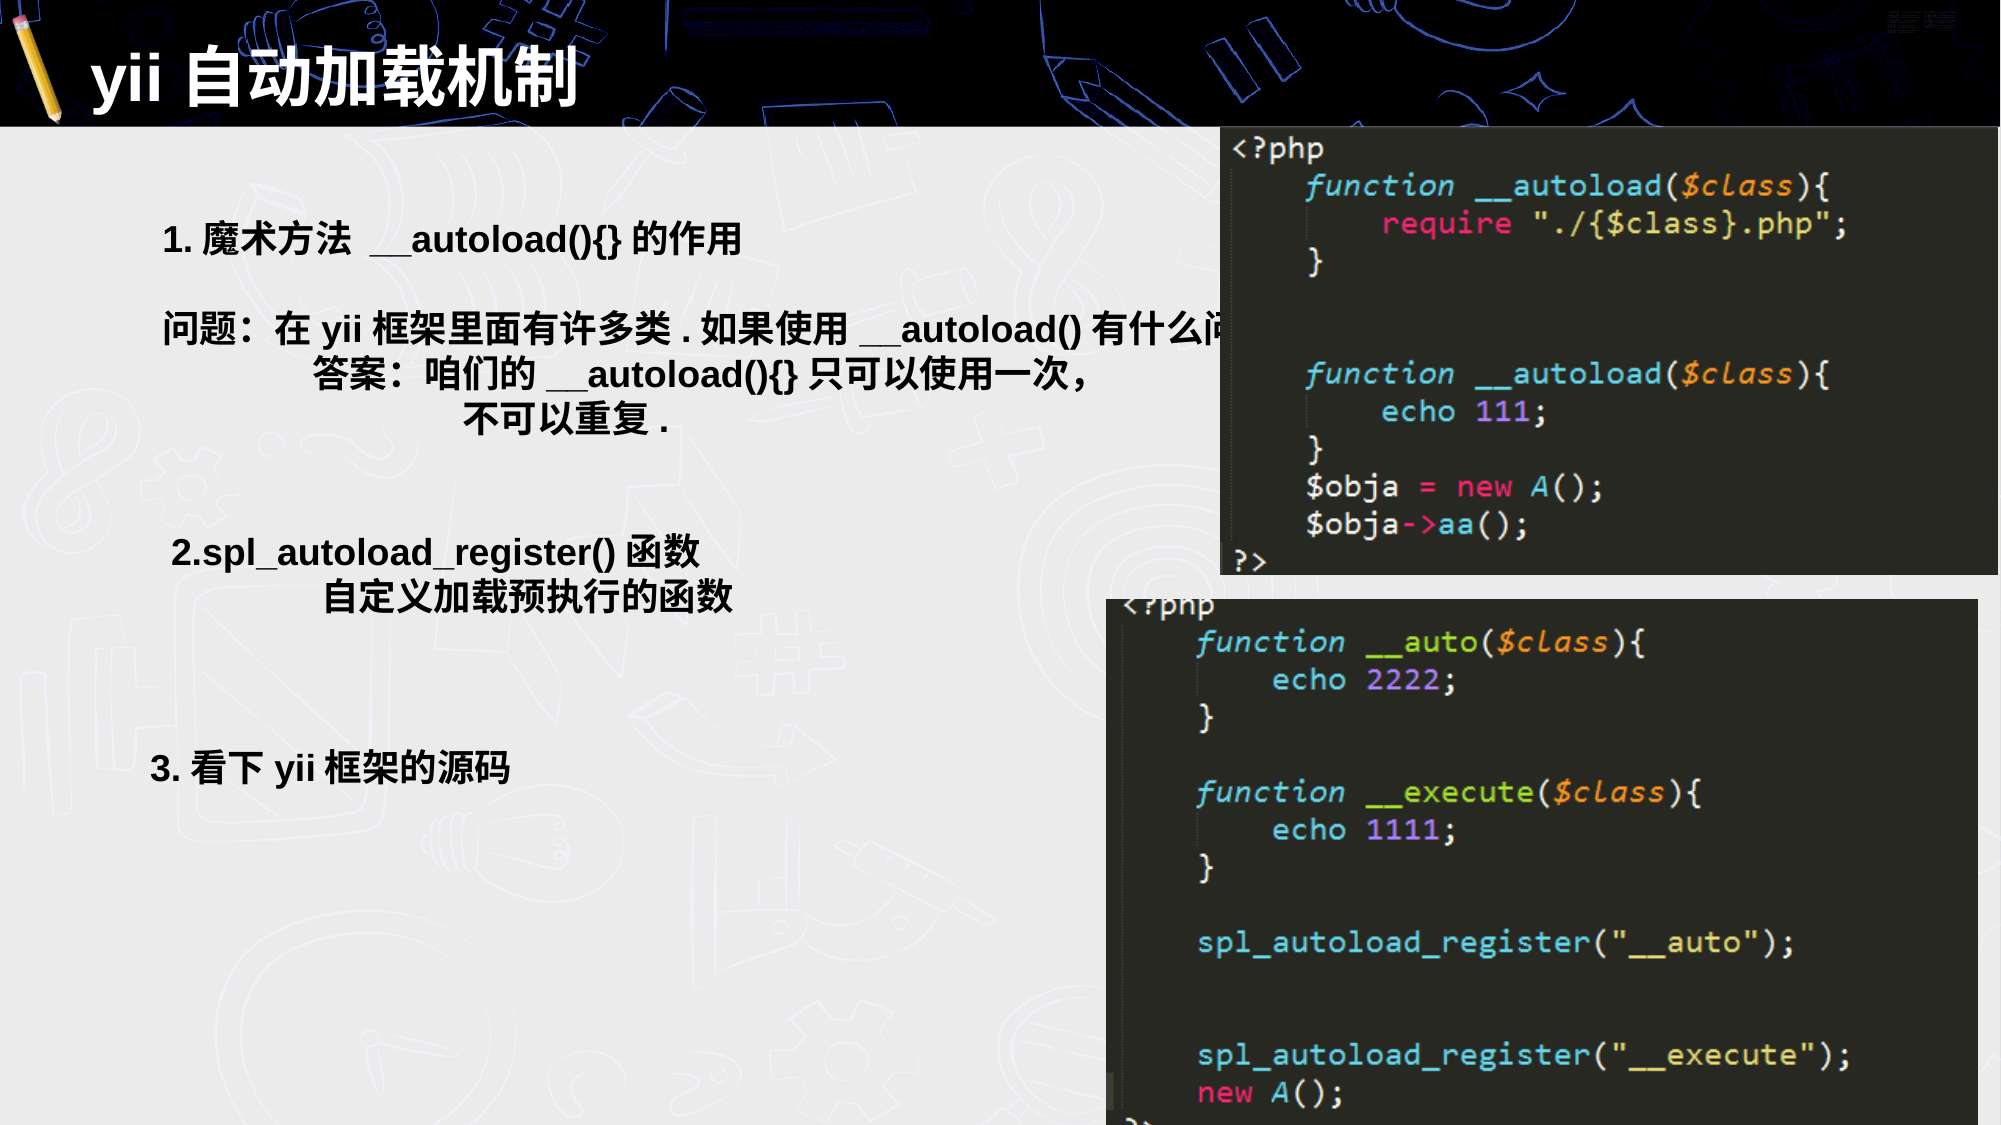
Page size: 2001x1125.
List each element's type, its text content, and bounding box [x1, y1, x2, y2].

text_box 3.看下yii框架的源码 [135, 736, 782, 796]
picture [1220, 127, 1998, 575]
picture [1106, 599, 1978, 1125]
text_box 1.魔术方法 __autoload(){}的作用 问题：在yii框架里面有许多类.如果使用__autoload()有什么问题没有？？ 答案：咱们的__autoload(){}只可以使用一次， 不可以重复. [147, 207, 1220, 537]
title yii自动加载机制 [75, 32, 1800, 127]
picture [0, 0, 2001, 1125]
text_box 2.spl_autoload_register()函数 自定义加载预执行的函数 [156, 520, 1413, 625]
